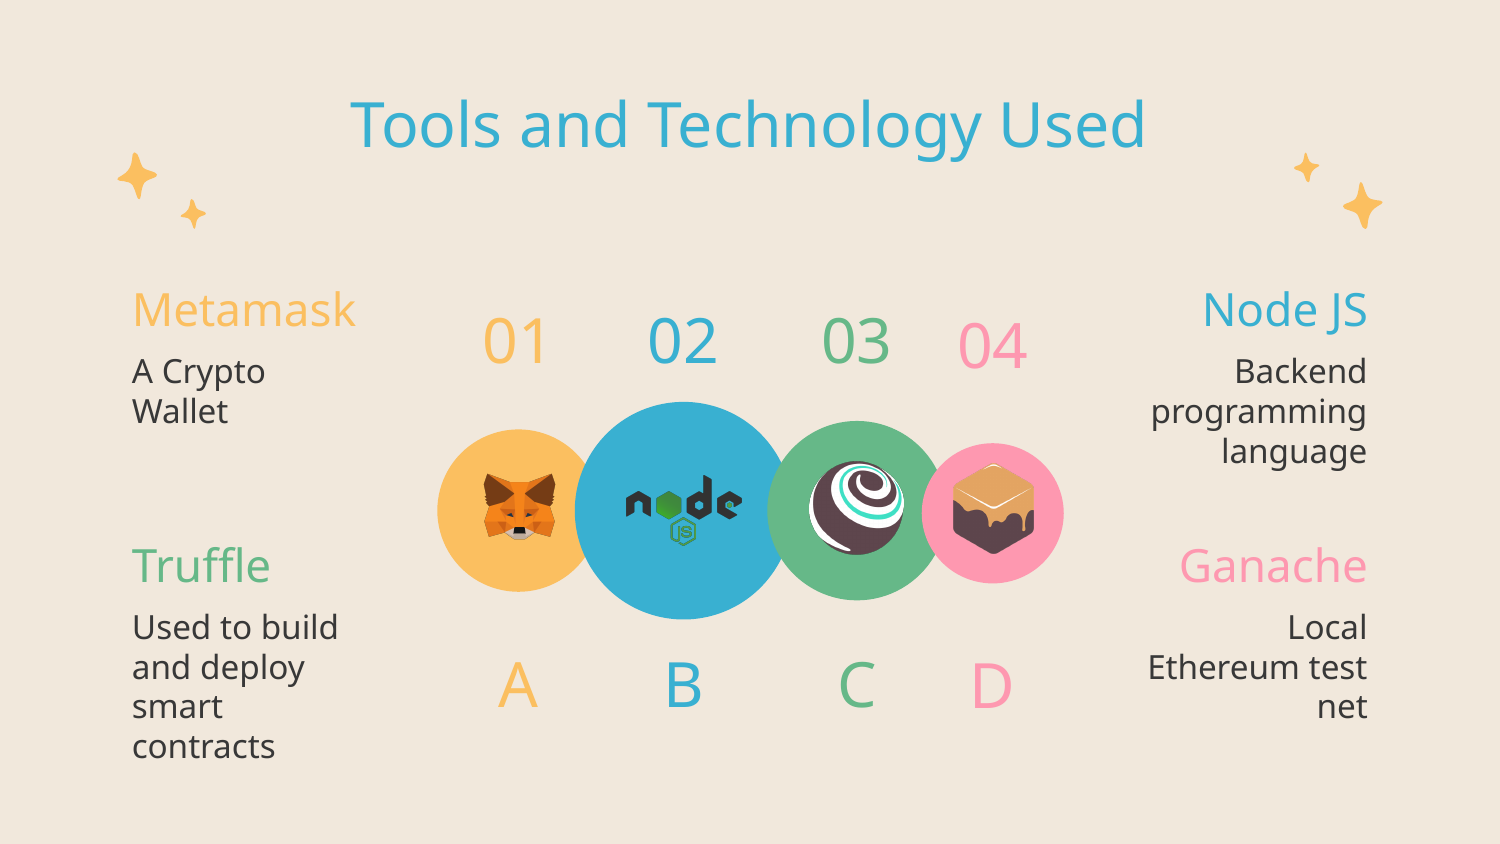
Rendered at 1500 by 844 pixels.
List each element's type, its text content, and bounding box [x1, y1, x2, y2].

picture [625, 475, 742, 547]
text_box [116, 152, 207, 230]
picture [953, 463, 1034, 554]
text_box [1114, 281, 1384, 485]
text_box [921, 306, 1064, 721]
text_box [574, 300, 765, 721]
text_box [767, 300, 947, 721]
title Tools and Technology Used [116, 88, 1383, 156]
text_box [1114, 536, 1384, 741]
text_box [116, 536, 386, 741]
picture [809, 461, 904, 556]
picture [475, 464, 564, 553]
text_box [116, 281, 386, 485]
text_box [1293, 152, 1384, 230]
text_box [437, 300, 573, 721]
